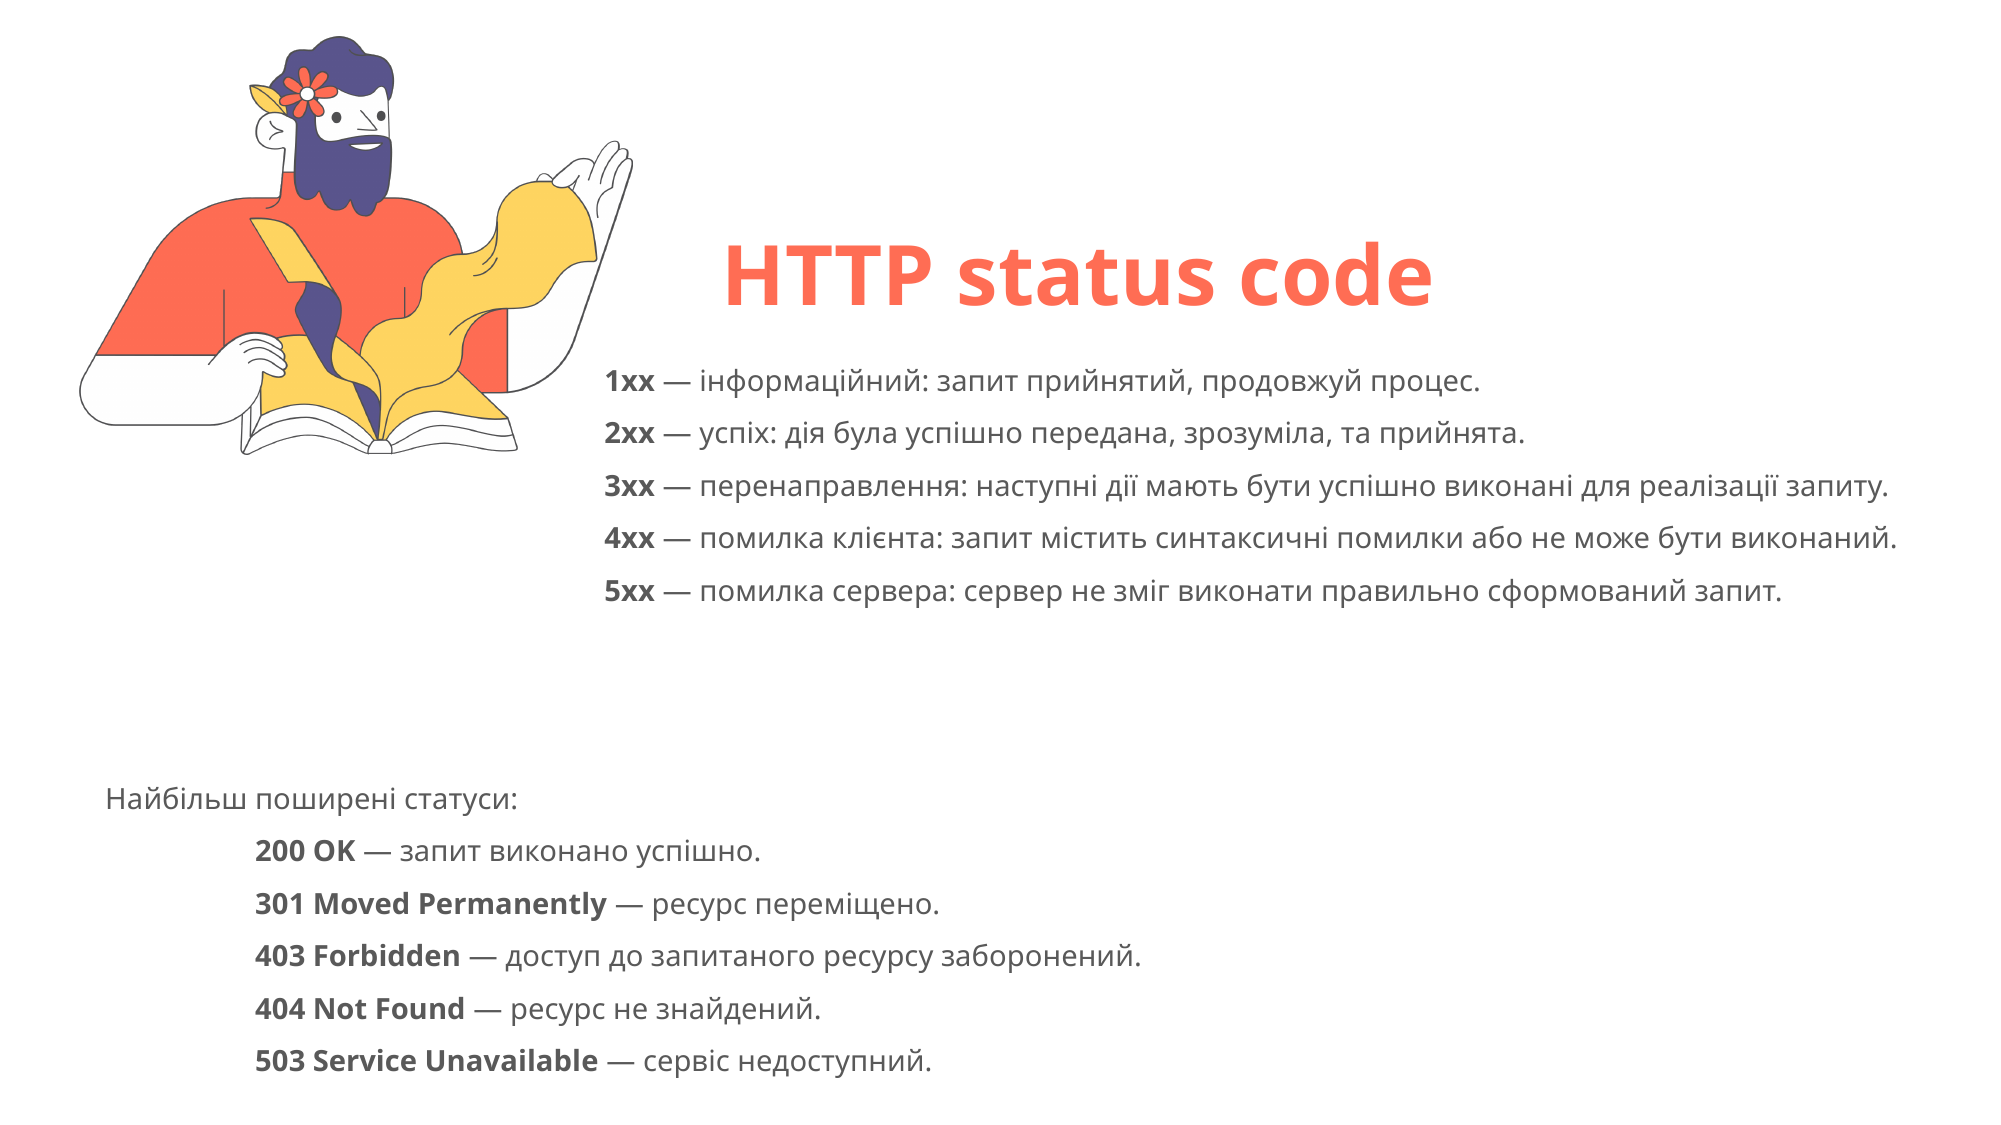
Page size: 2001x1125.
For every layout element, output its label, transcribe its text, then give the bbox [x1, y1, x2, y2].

text_box 1хх — інформаційний: запит прийнятий, продовжуй процес. 2хх — успіх: дія була успішно передана, зрозуміла, та прийнята. 3хх — перенаправлення: наступні дії мають бути успішно виконані для реалізації запиту. 4хх — помилка клієнта: запит містить синтаксичні помилки або не може бути виконаний. 5хх — помилка сервера: сервер не зміг виконати правильно сформований запит. [589, 337, 1961, 615]
text_box Найбільш поширені статуси: 200 OK — запит виконано успішно. 301 Moved Permanently — ресурс переміщено. 403 Forbidden — доступ до запитаного ресурсу заборонений. 404 Not Found — ресурс не знайдений. 503 Service Unavailable — сервіс недоступний. [90, 755, 1230, 1085]
picture [79, 36, 633, 456]
text_box HTTP status code [706, 220, 1510, 337]
